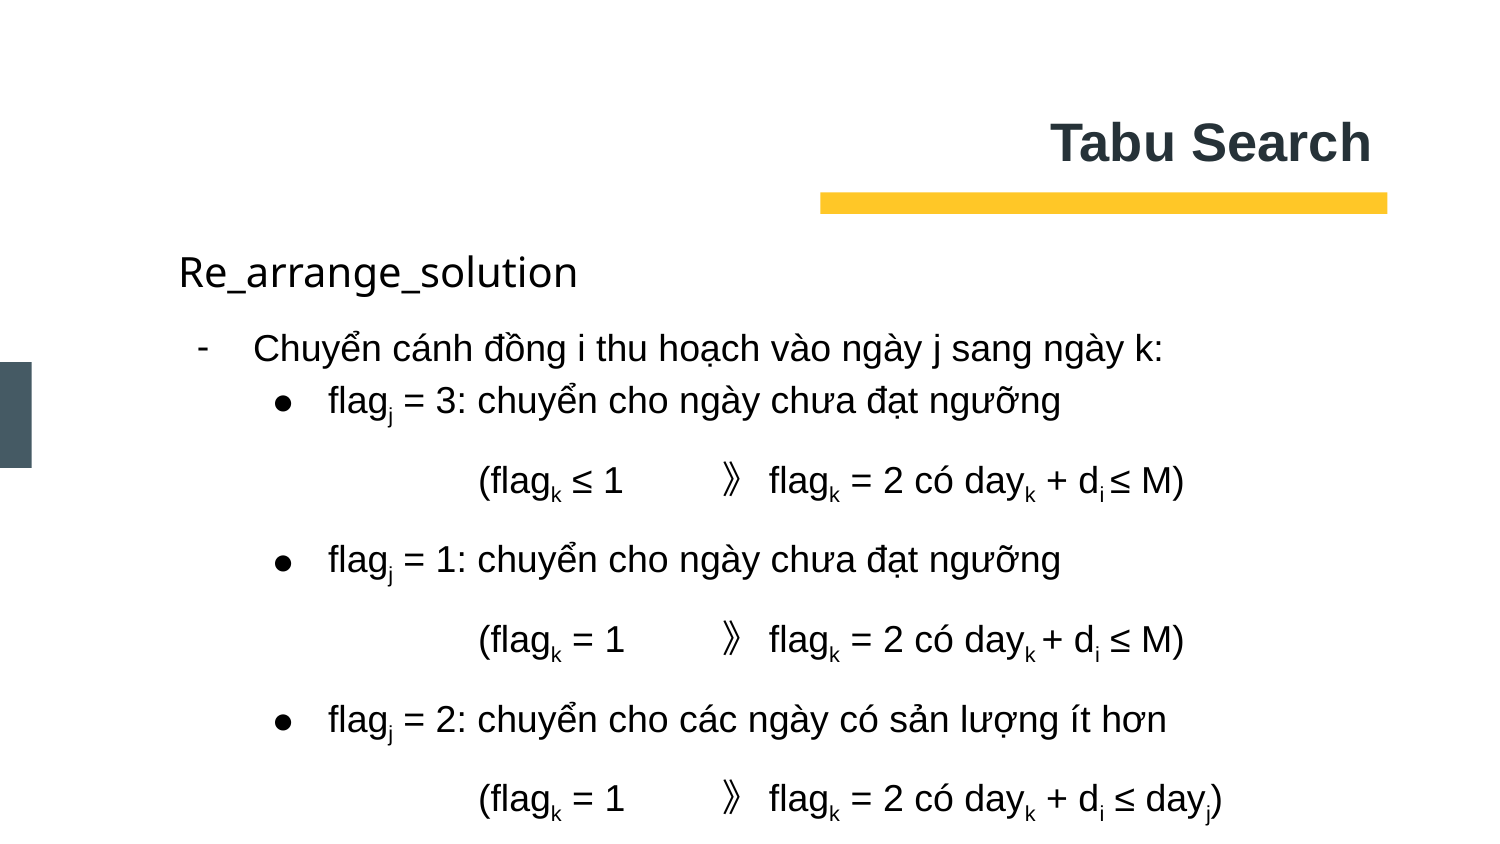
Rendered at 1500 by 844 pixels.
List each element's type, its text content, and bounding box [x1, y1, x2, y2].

text_box [0, 362, 32, 468]
text_box [820, 193, 1388, 211]
text_box Re_arrange_solution Chuyển cánh đồng i thu hoạch vào ngày j sang ngày k: flagj = 3: chuyển cho ngày chưa đạt ngưỡng (flagk ≤ 1 》flagk = 2 có dayk + di ≤ M) flagj = 1: chuyển cho ngày chưa đạt ngưỡng (flagk = 1 》flagk = 2 có dayk + di ≤ M) flagj = 2: chuyển cho các ngày có sản lượng ít hơn (flagk = 1 》flagk = 2 có dayk + di ≤ dayj) [163, 231, 1464, 788]
title Tabu Search [112, 86, 1388, 193]
text_box [61, 211, 1458, 278]
